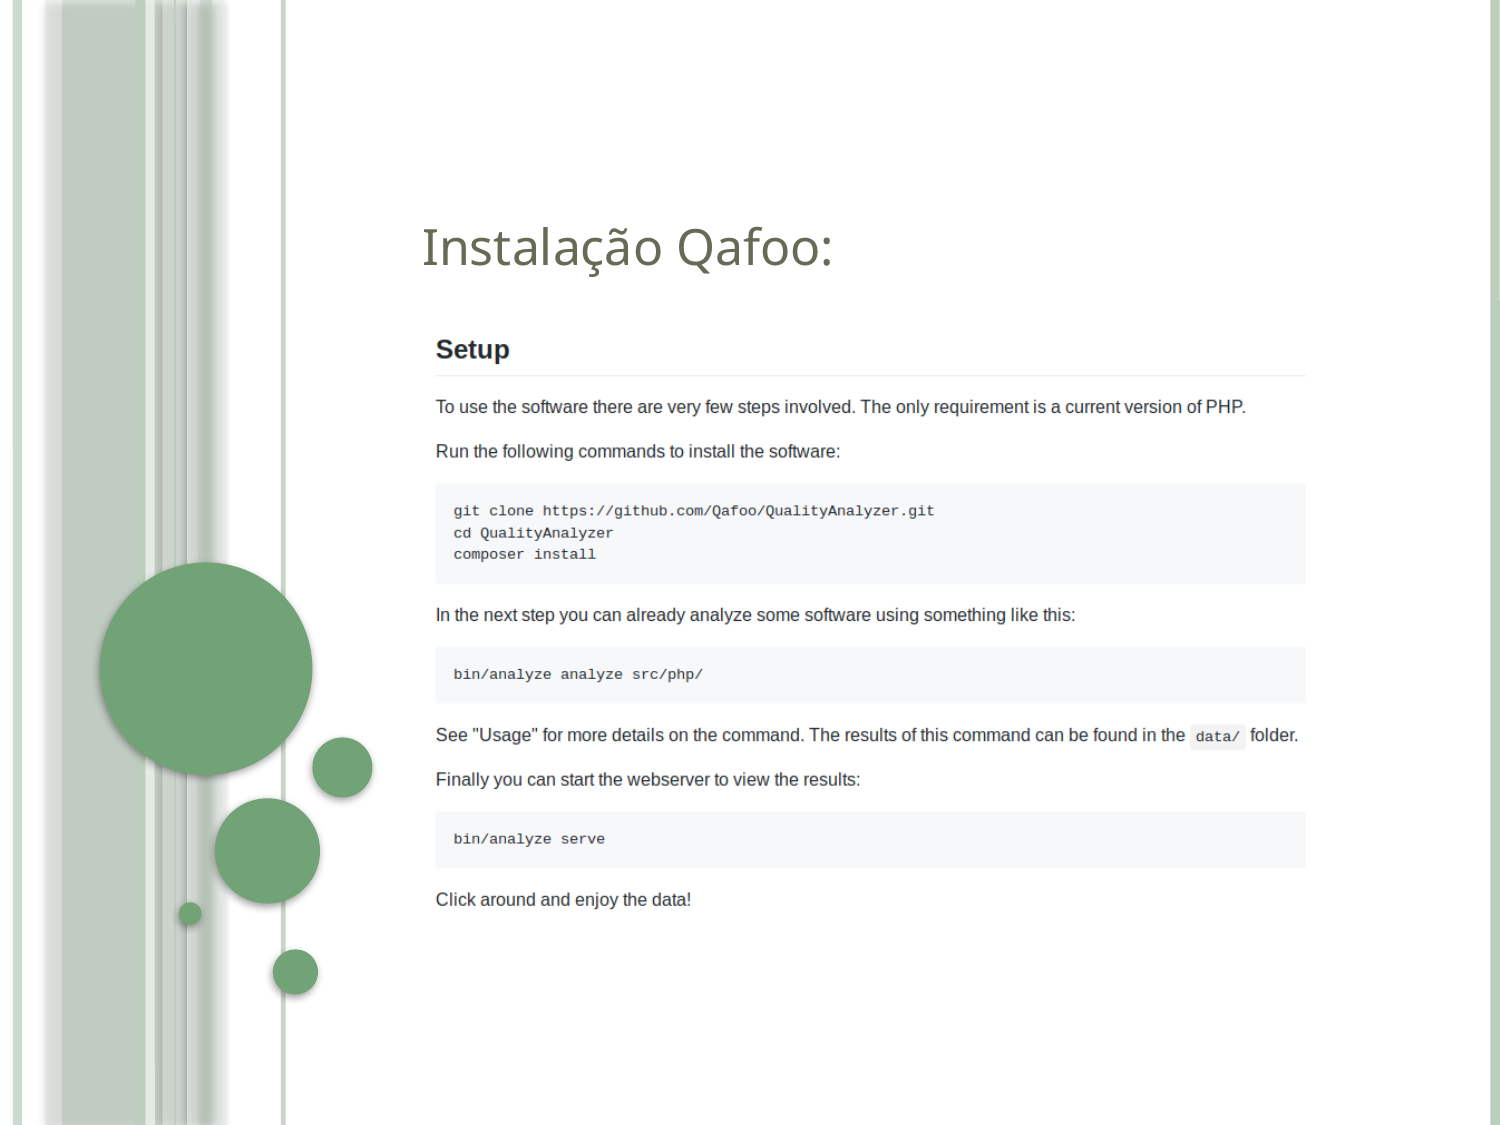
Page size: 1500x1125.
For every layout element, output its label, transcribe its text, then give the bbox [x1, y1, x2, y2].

picture [418, 322, 1306, 918]
text_box Instalação Qafoo: [407, 208, 1317, 283]
